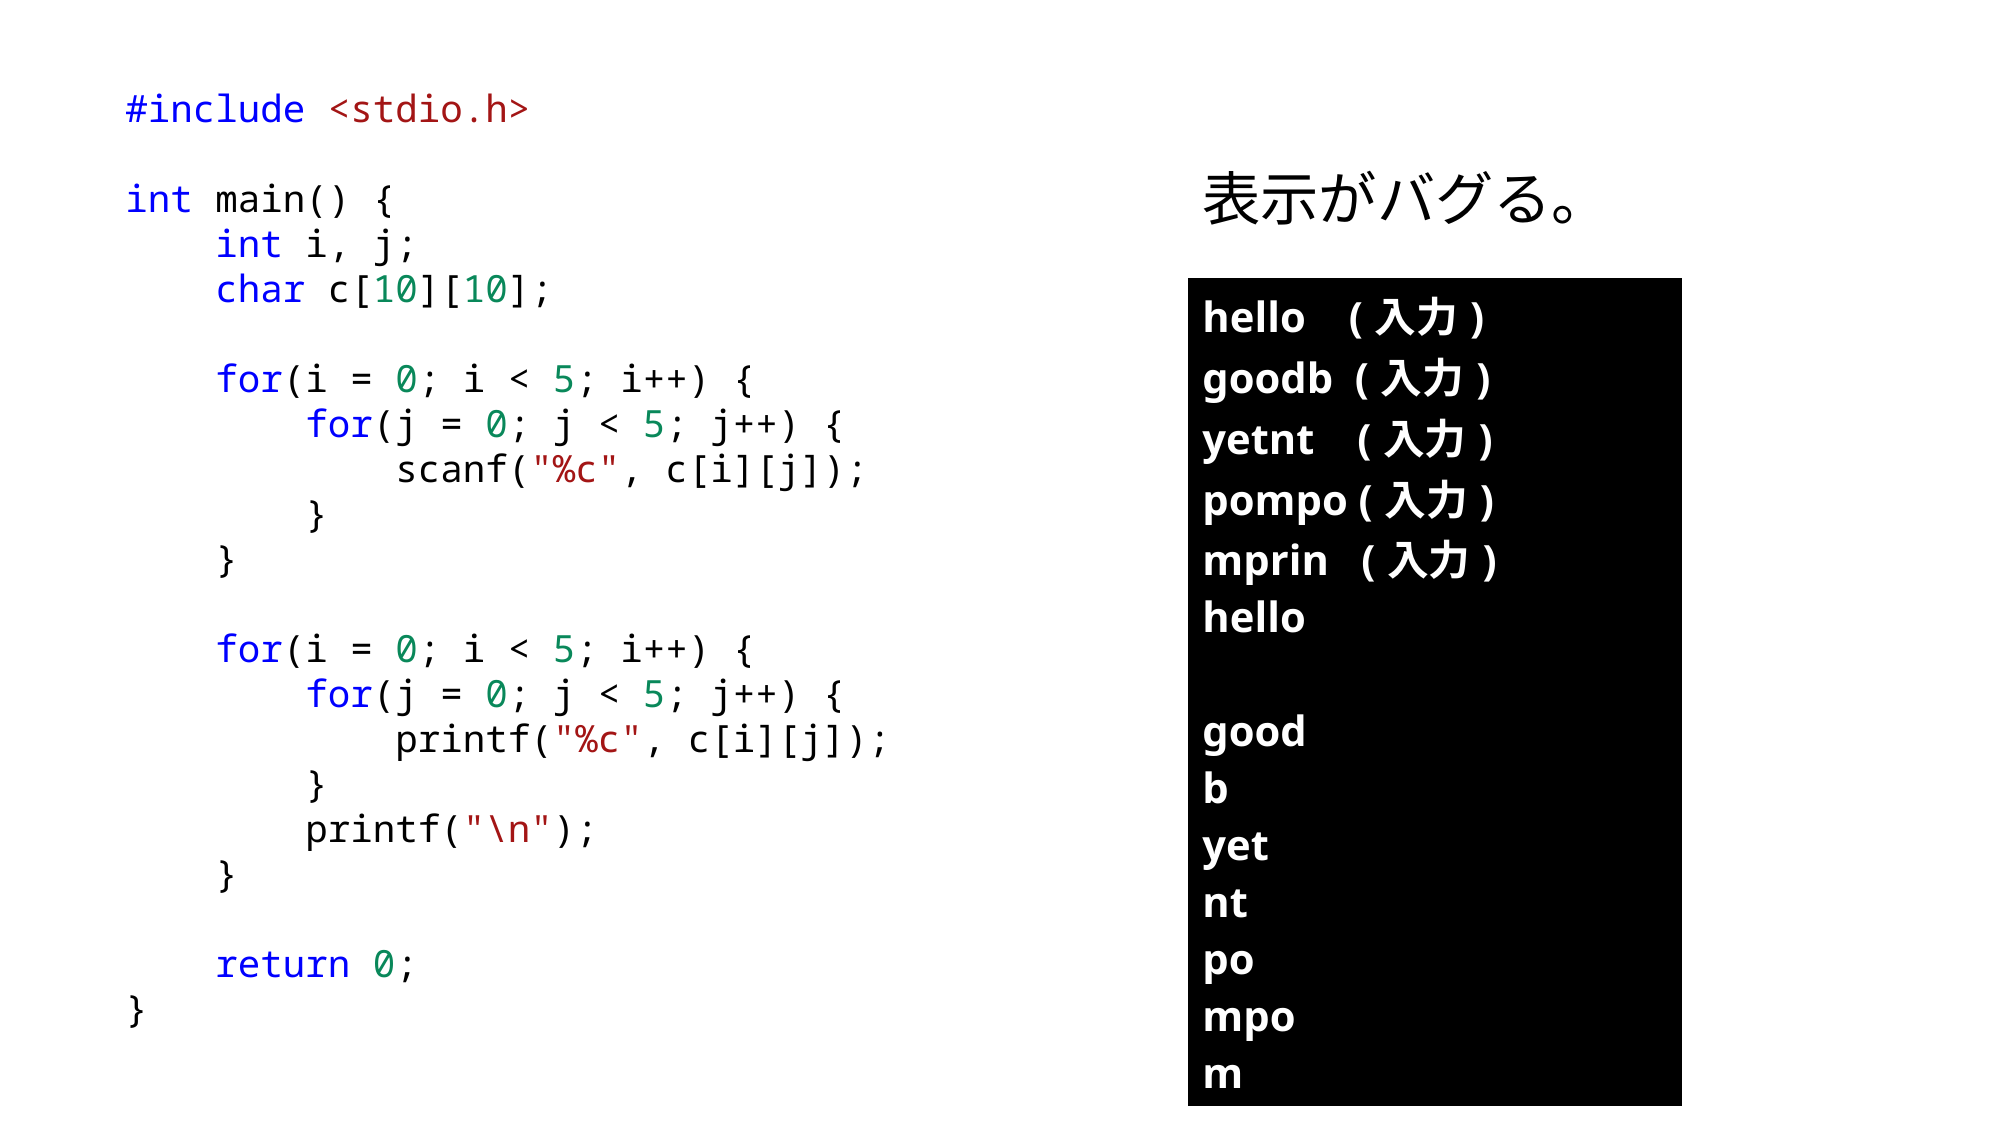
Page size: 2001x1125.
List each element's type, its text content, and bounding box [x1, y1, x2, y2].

table_header hello (入力) goodb (入力) yetnt (入力) pompo (入力) mprin (入力) hello good b yet nt po mpo m [1188, 278, 1682, 1106]
list 表示がバグる。 [1187, 162, 1593, 243]
text_box #include <stdio.h> int main() { int i, j; char c[10][10]; for(i = 0; i < 5; i++) { for(j = 0; j < 5; j++) { scanf("%c", c[i][j]); } } for(i = 0; i < 5; i++) { for(j = 0; j < 5; j++) { printf("%c", c[i][j]); } printf("\n"); } return 0; } [110, 77, 1111, 1038]
